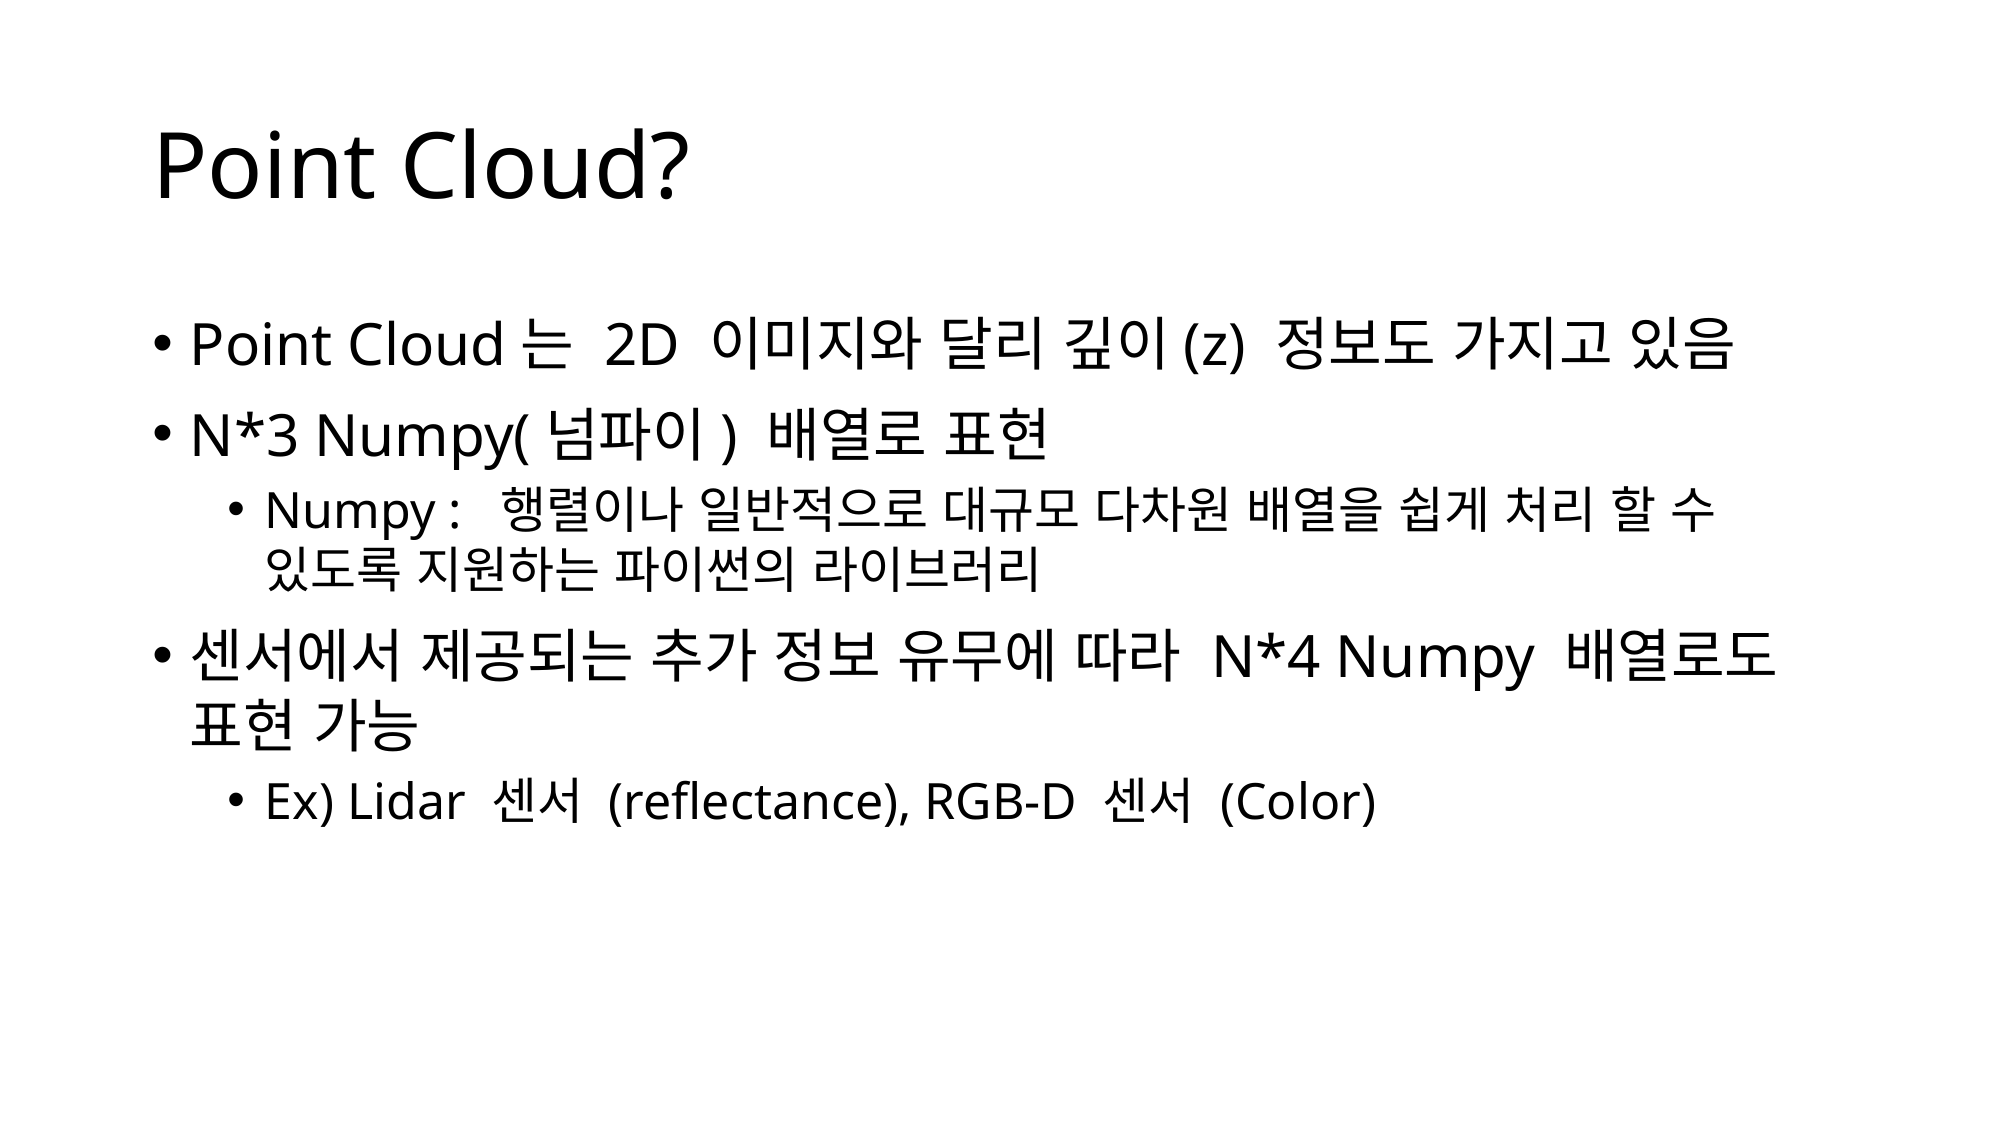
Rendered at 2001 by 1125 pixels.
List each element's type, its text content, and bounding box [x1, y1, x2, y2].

title Point Cloud? [137, 59, 1863, 278]
list Point Cloud는 2D 이미지와 달리 깊이(z) 정보도 가지고 있음 N*3 Numpy(넘파이) 배열로 표현 Numpy : 행렬이나 일반적으로 대규모 다차원 배열을 쉽게 처리 할 수 있도록 지원하는 파이썬의 라이브러리 센서에서 제공되는 추가 정보 유무에 따라 N*4 Numpy 배열로도 표현 가능 Ex) Lidar 센서 (reflectance), RGB-D 센서 (Color) [137, 299, 1863, 1014]
